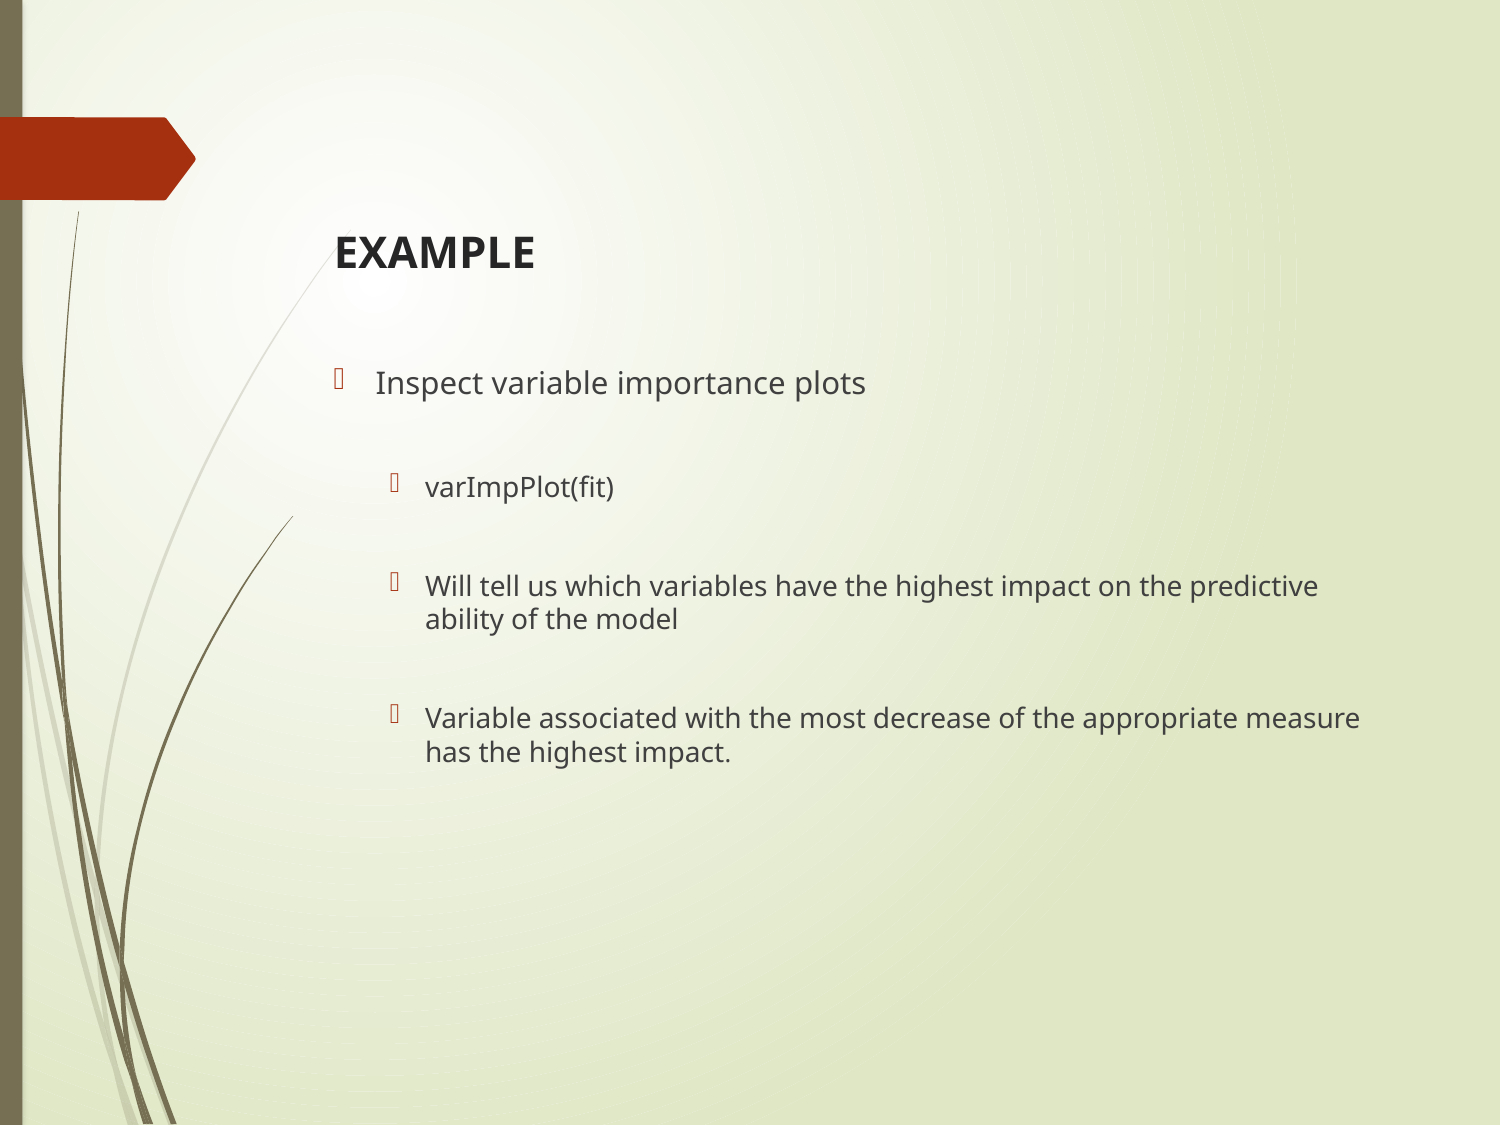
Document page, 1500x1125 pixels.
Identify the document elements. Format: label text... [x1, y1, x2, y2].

title EXAMPLE [319, 217, 1416, 300]
list Inspect variable importance plots varImpPlot(fit) Will tell us which variables have the highest impact on the predictive ability of the model Variable associated with the most decrease of the appropriate measure has the highest impact. [318, 310, 1416, 868]
